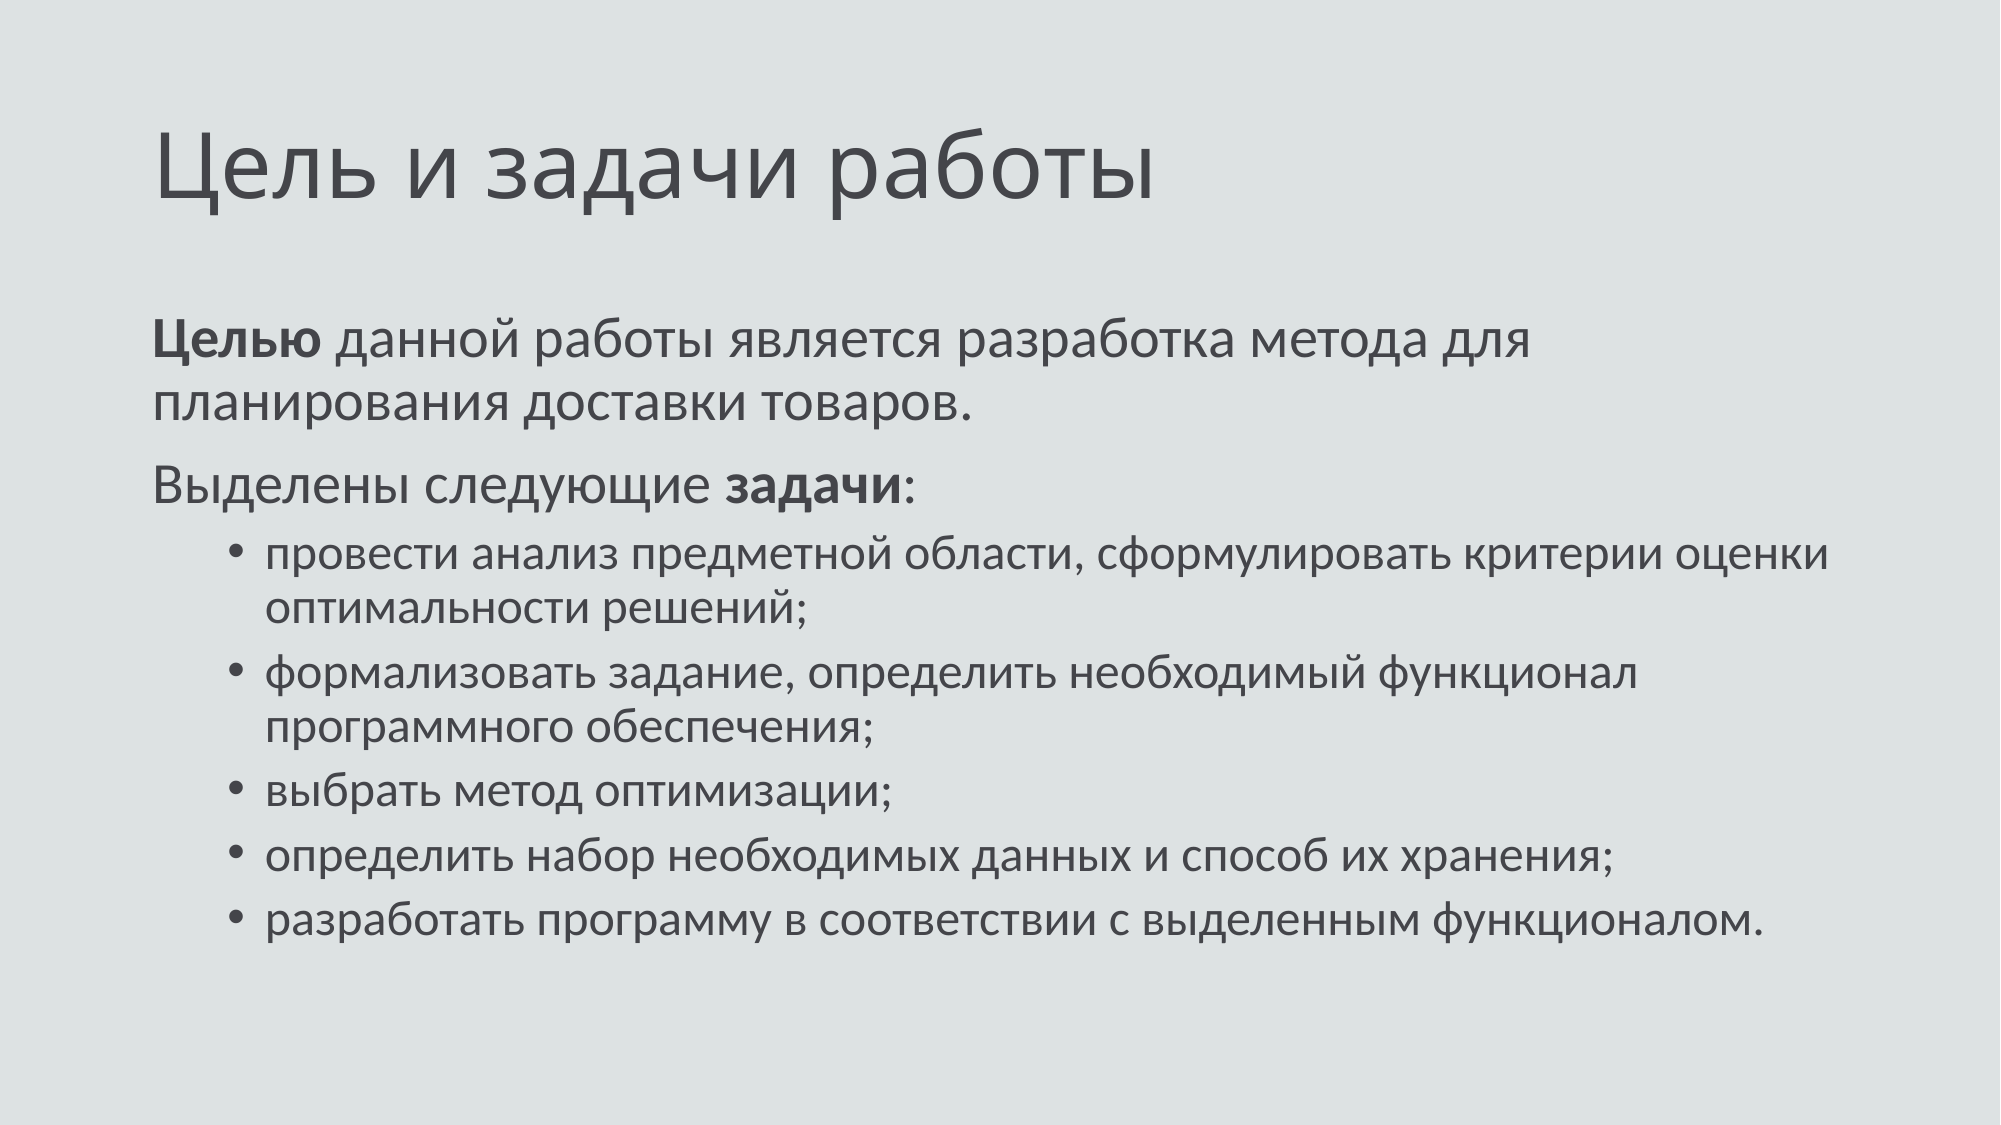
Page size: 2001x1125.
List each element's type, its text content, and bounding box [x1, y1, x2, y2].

list Целью данной работы является разработка метода для планирования доставки товаров. Выделены следующие задачи: провести анализ предметной области, сформулировать критерии оценки оптимальности решений; формализовать задание, определить необходимый функционал программного обеспечения; выбрать метод оптимизации; определить набор необходимых данных и способ их хранения; разработать программу в соответствии с выделенным функционалом. [137, 299, 1863, 1014]
title Цель и задачи работы [137, 59, 1863, 278]
